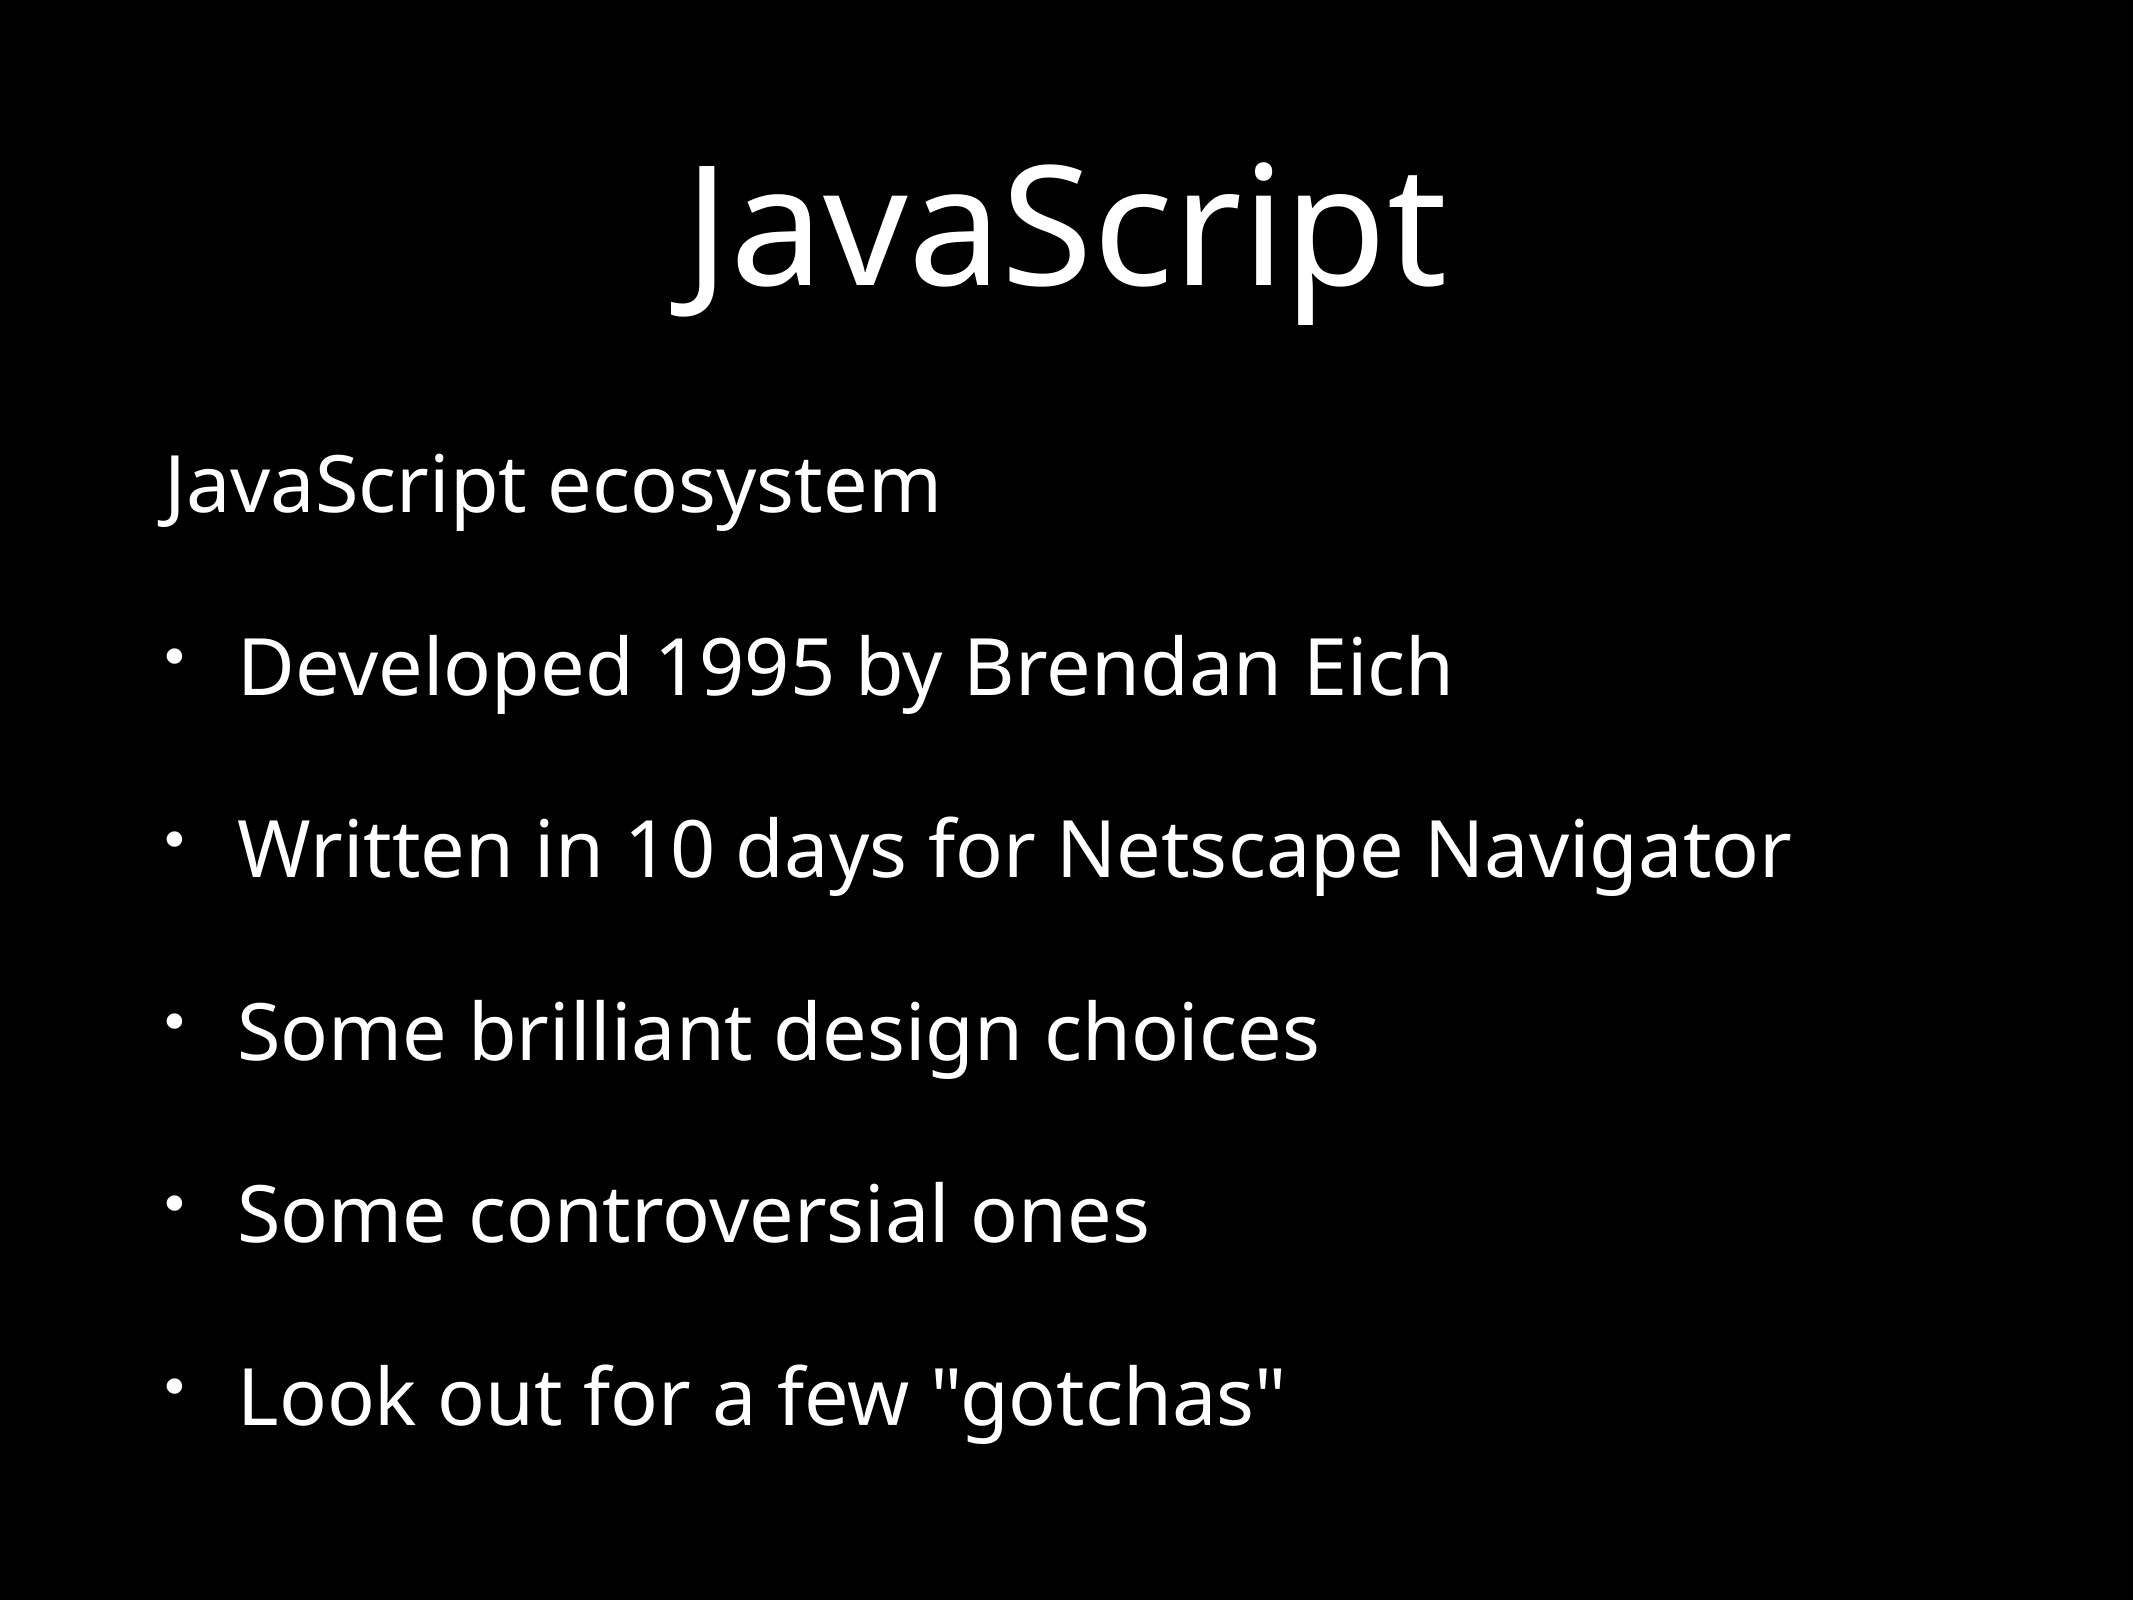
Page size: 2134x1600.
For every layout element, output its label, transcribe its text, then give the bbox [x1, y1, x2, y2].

title JavaScript [155, 41, 1978, 397]
list JavaScript ecosystem Developed 1995 by Brendan Eich Written in 10 days for Netscape Navigator Some brilliant design choices Some controversial ones Look out for a few "gotchas" [155, 424, 1978, 1457]
